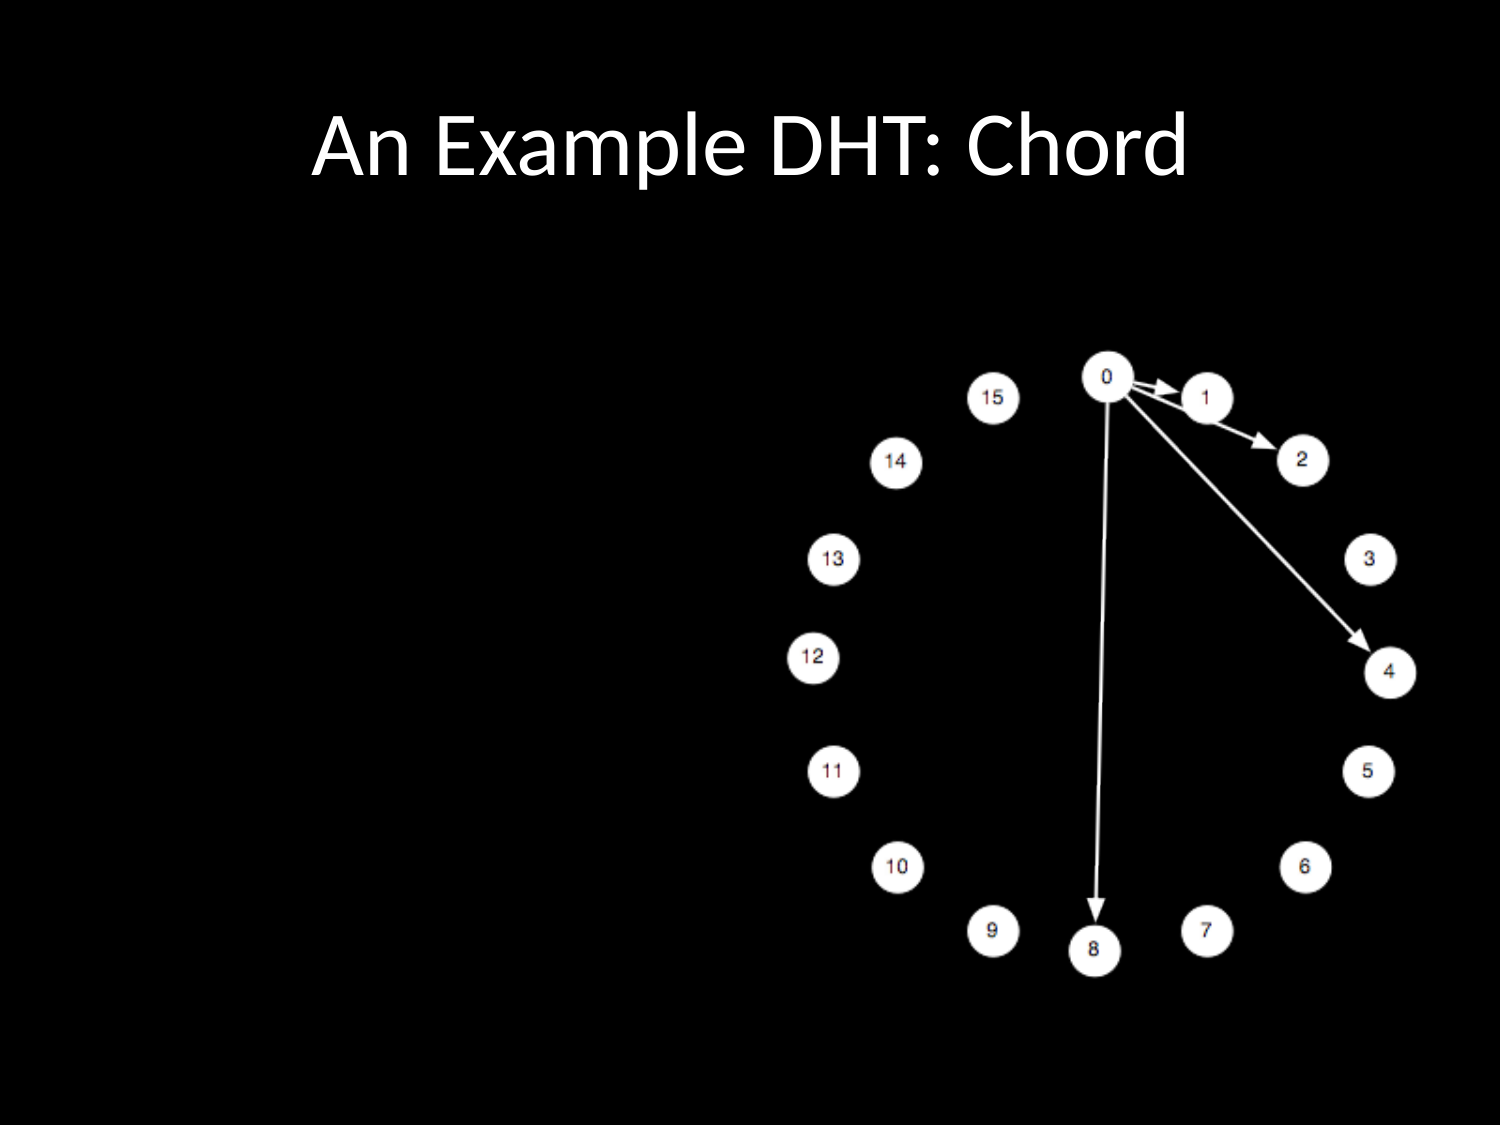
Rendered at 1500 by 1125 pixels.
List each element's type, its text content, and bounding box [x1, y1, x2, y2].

title An Example DHT: Chord [75, 45, 1425, 233]
picture [749, 322, 1452, 1021]
